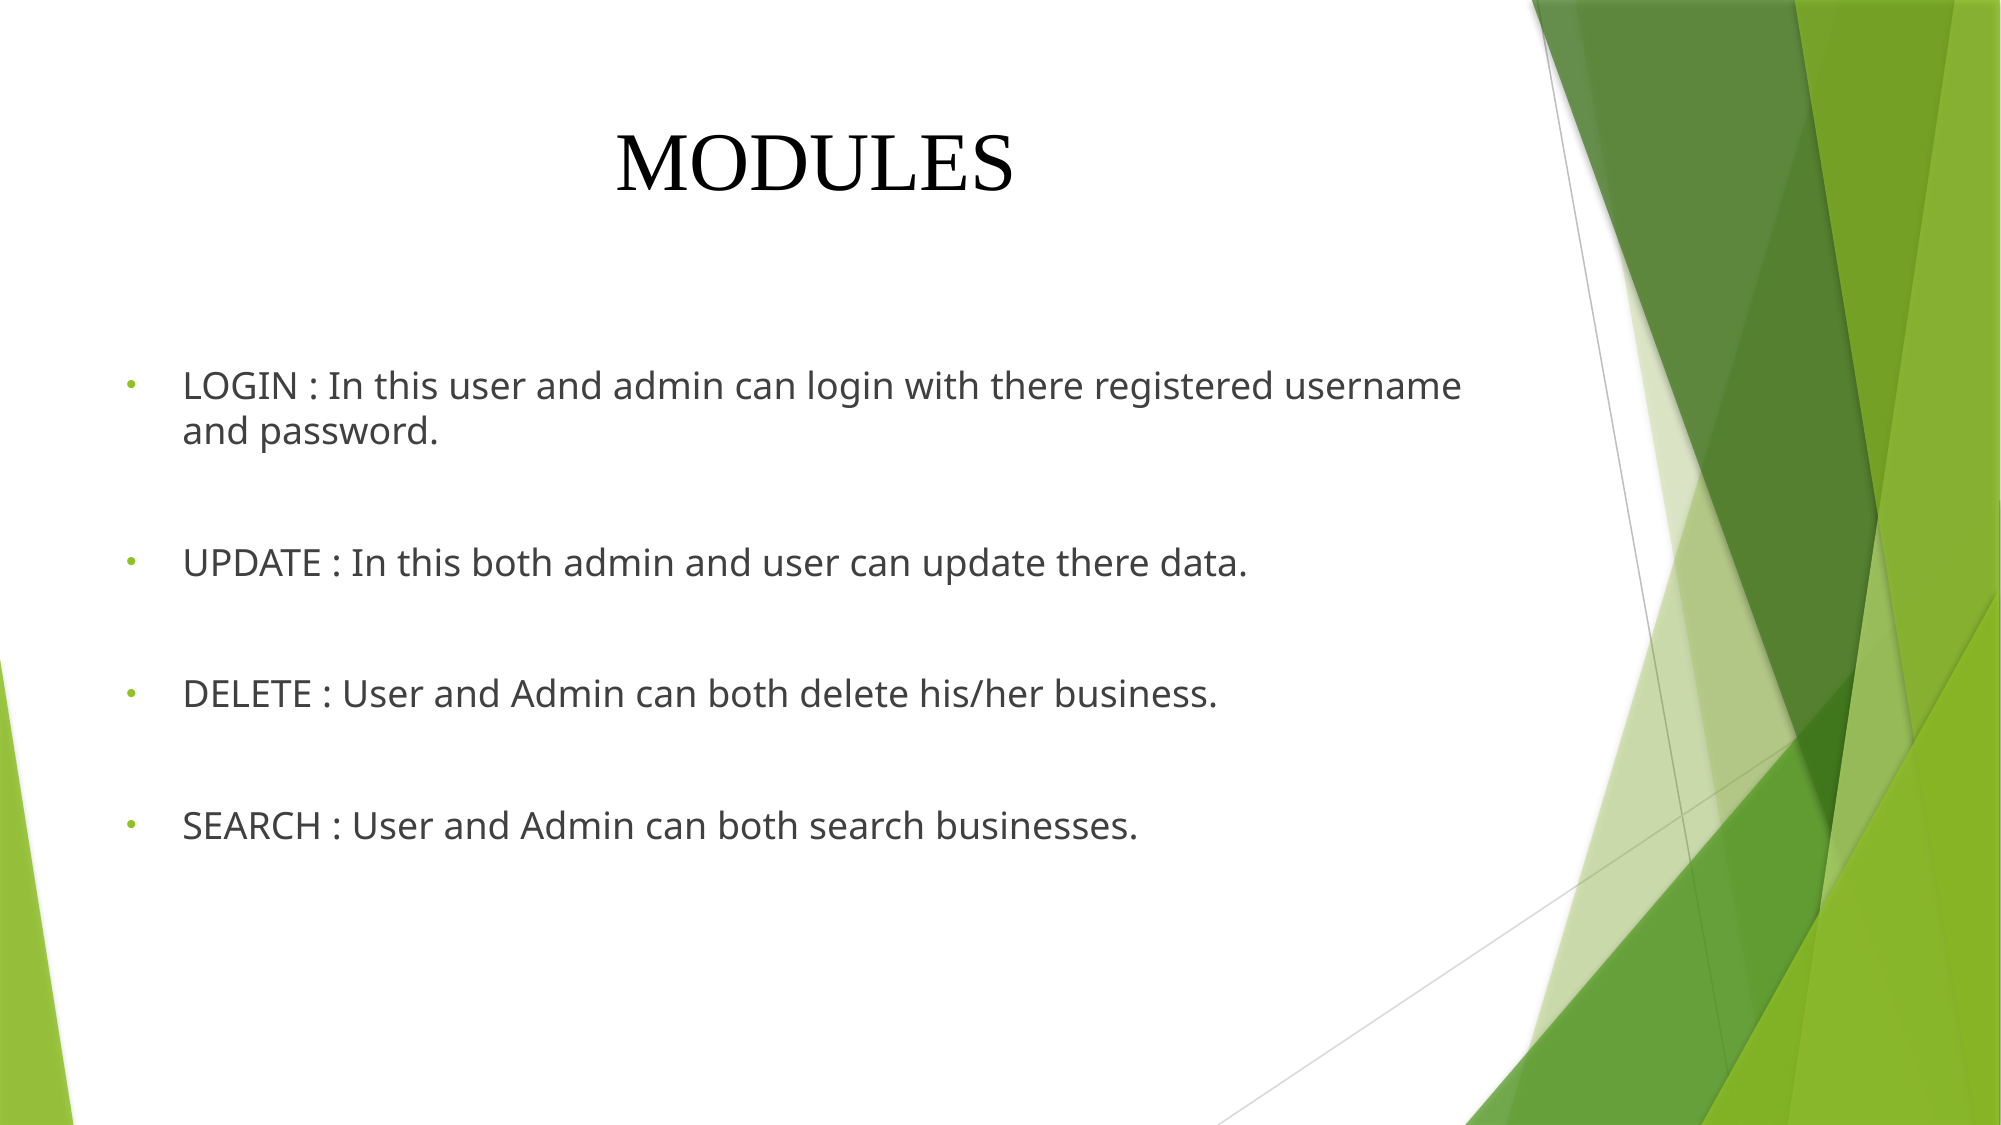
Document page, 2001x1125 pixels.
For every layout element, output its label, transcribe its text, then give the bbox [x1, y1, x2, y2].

list LOGIN : In this user and admin can login with there registered username and password. UPDATE : In this both admin and user can update there data. DELETE : User and Admin can both delete his/her business. SEARCH : User and Admin can both search businesses. [111, 354, 1522, 992]
title MODULES [111, 99, 1522, 317]
